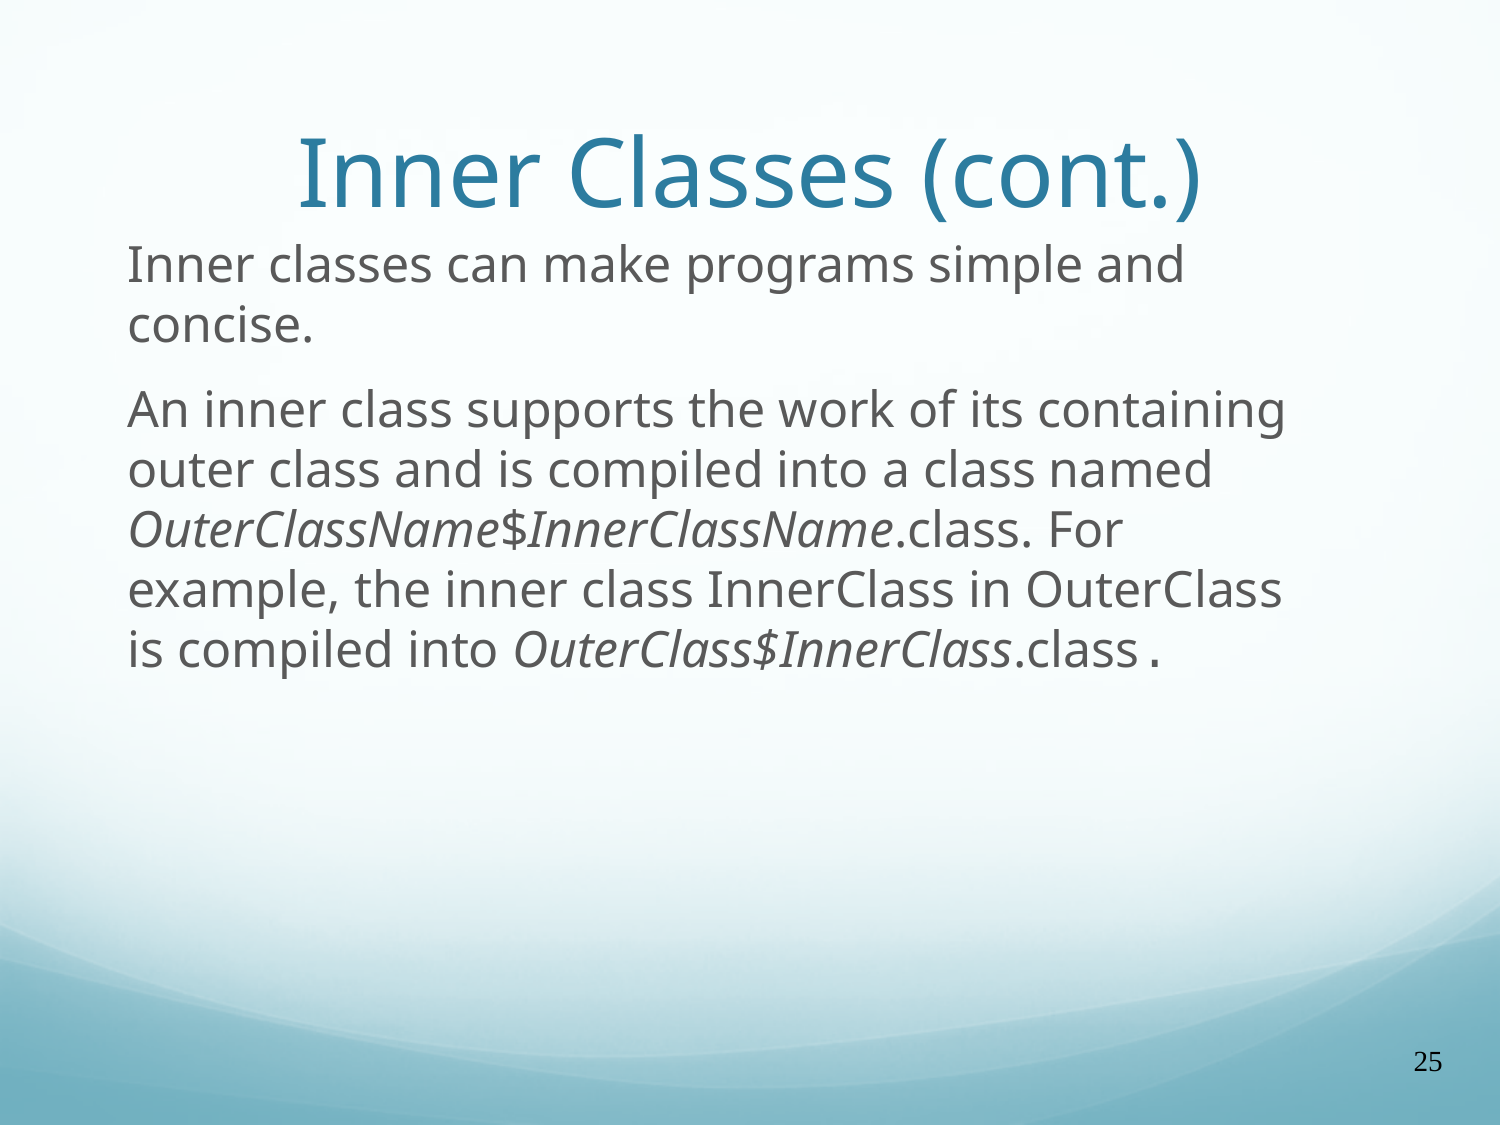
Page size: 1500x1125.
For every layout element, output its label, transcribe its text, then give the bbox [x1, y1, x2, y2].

list Inner classes can make programs simple and concise. An inner class supports the work of its containing outer class and is compiled into a class named OuterClassName$InnerClassName.class. For example, the inner class InnerClass in OuterClass is compiled into OuterClass$InnerClass.class. [112, 224, 1338, 1038]
title Inner Classes (cont.) [112, 0, 1388, 235]
slide_number 25 [1295, 1029, 1459, 1090]
